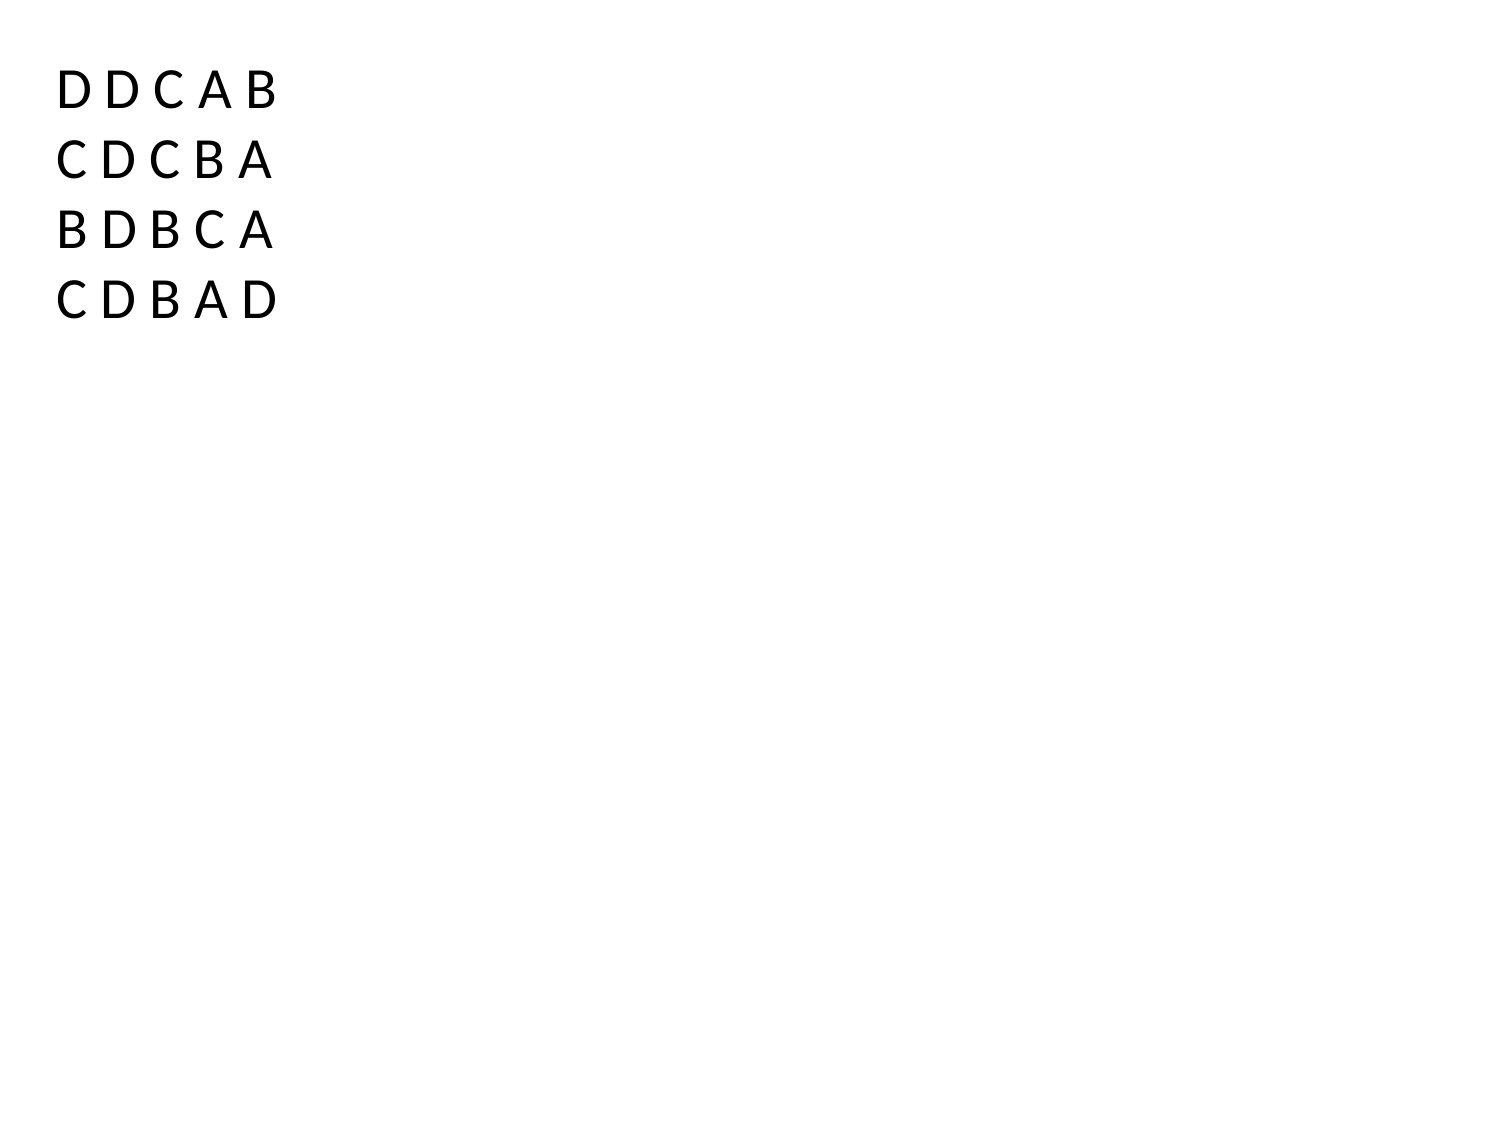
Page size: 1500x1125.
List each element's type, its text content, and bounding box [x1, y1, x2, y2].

text_box D D C A B C D C B A B D B C A C D B A D [41, 42, 1459, 338]
